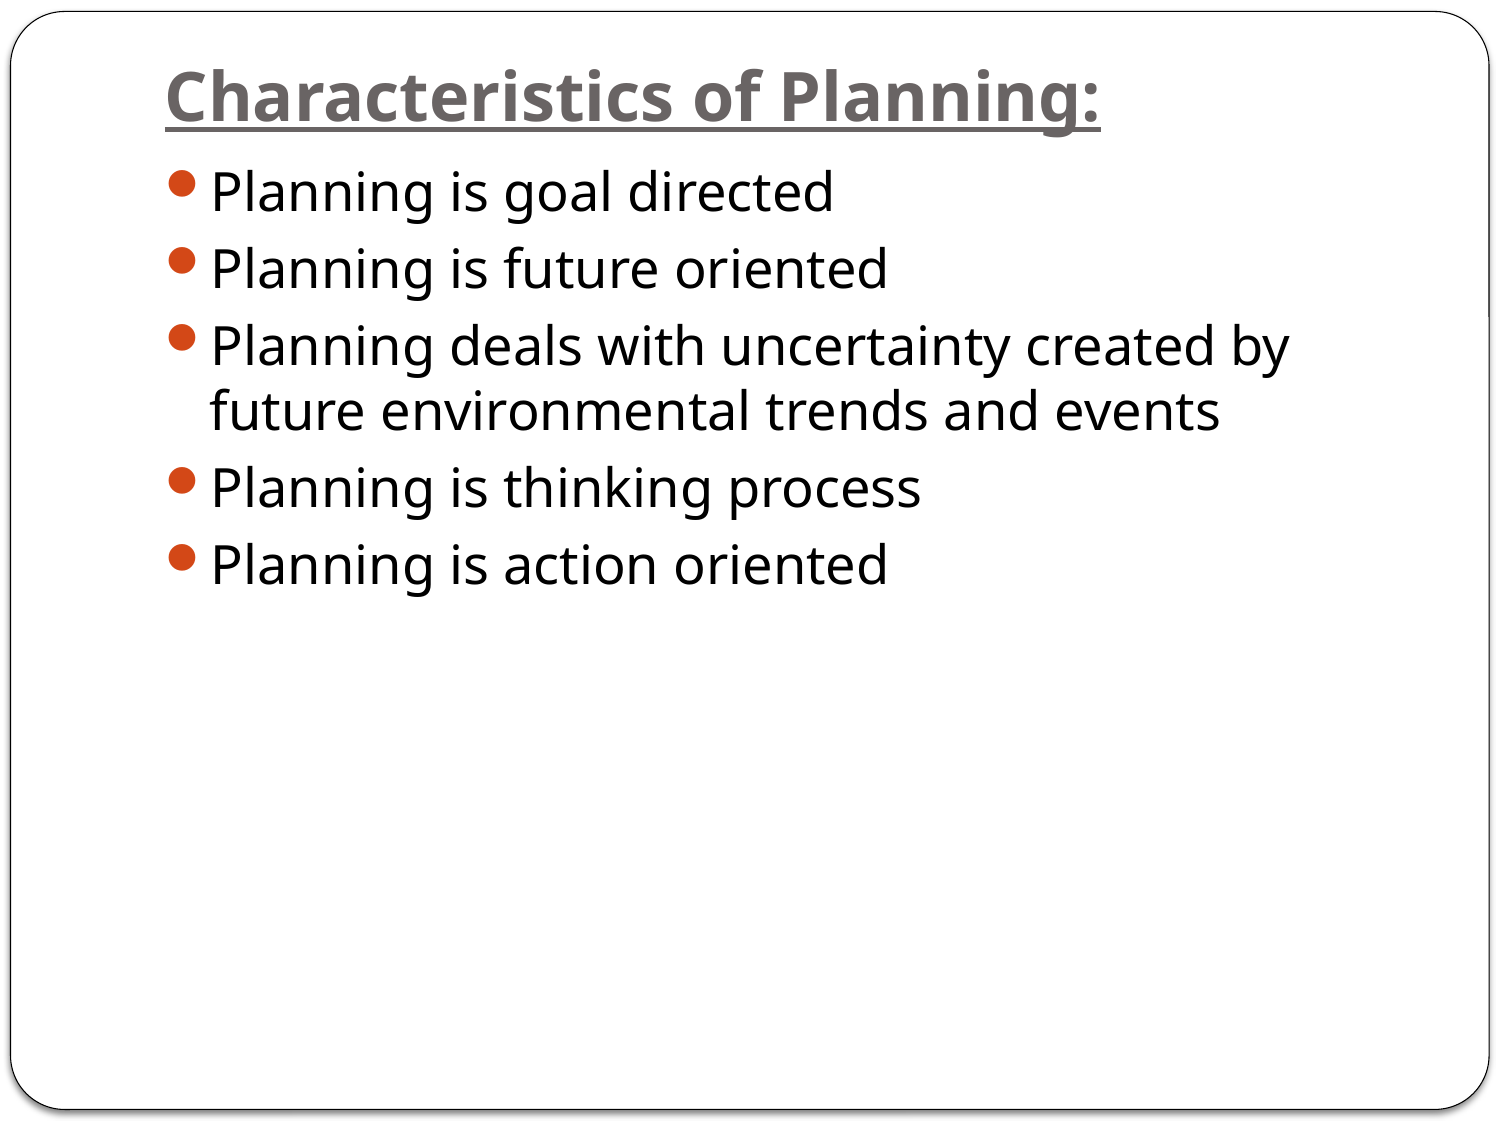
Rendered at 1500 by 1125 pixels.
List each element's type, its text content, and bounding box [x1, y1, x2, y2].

title Characteristics of Planning: [150, 45, 1425, 149]
list Planning is goal directed Planning is future oriented Planning deals with uncertainty created by future environmental trends and events Planning is thinking process Planning is action oriented [150, 149, 1425, 988]
